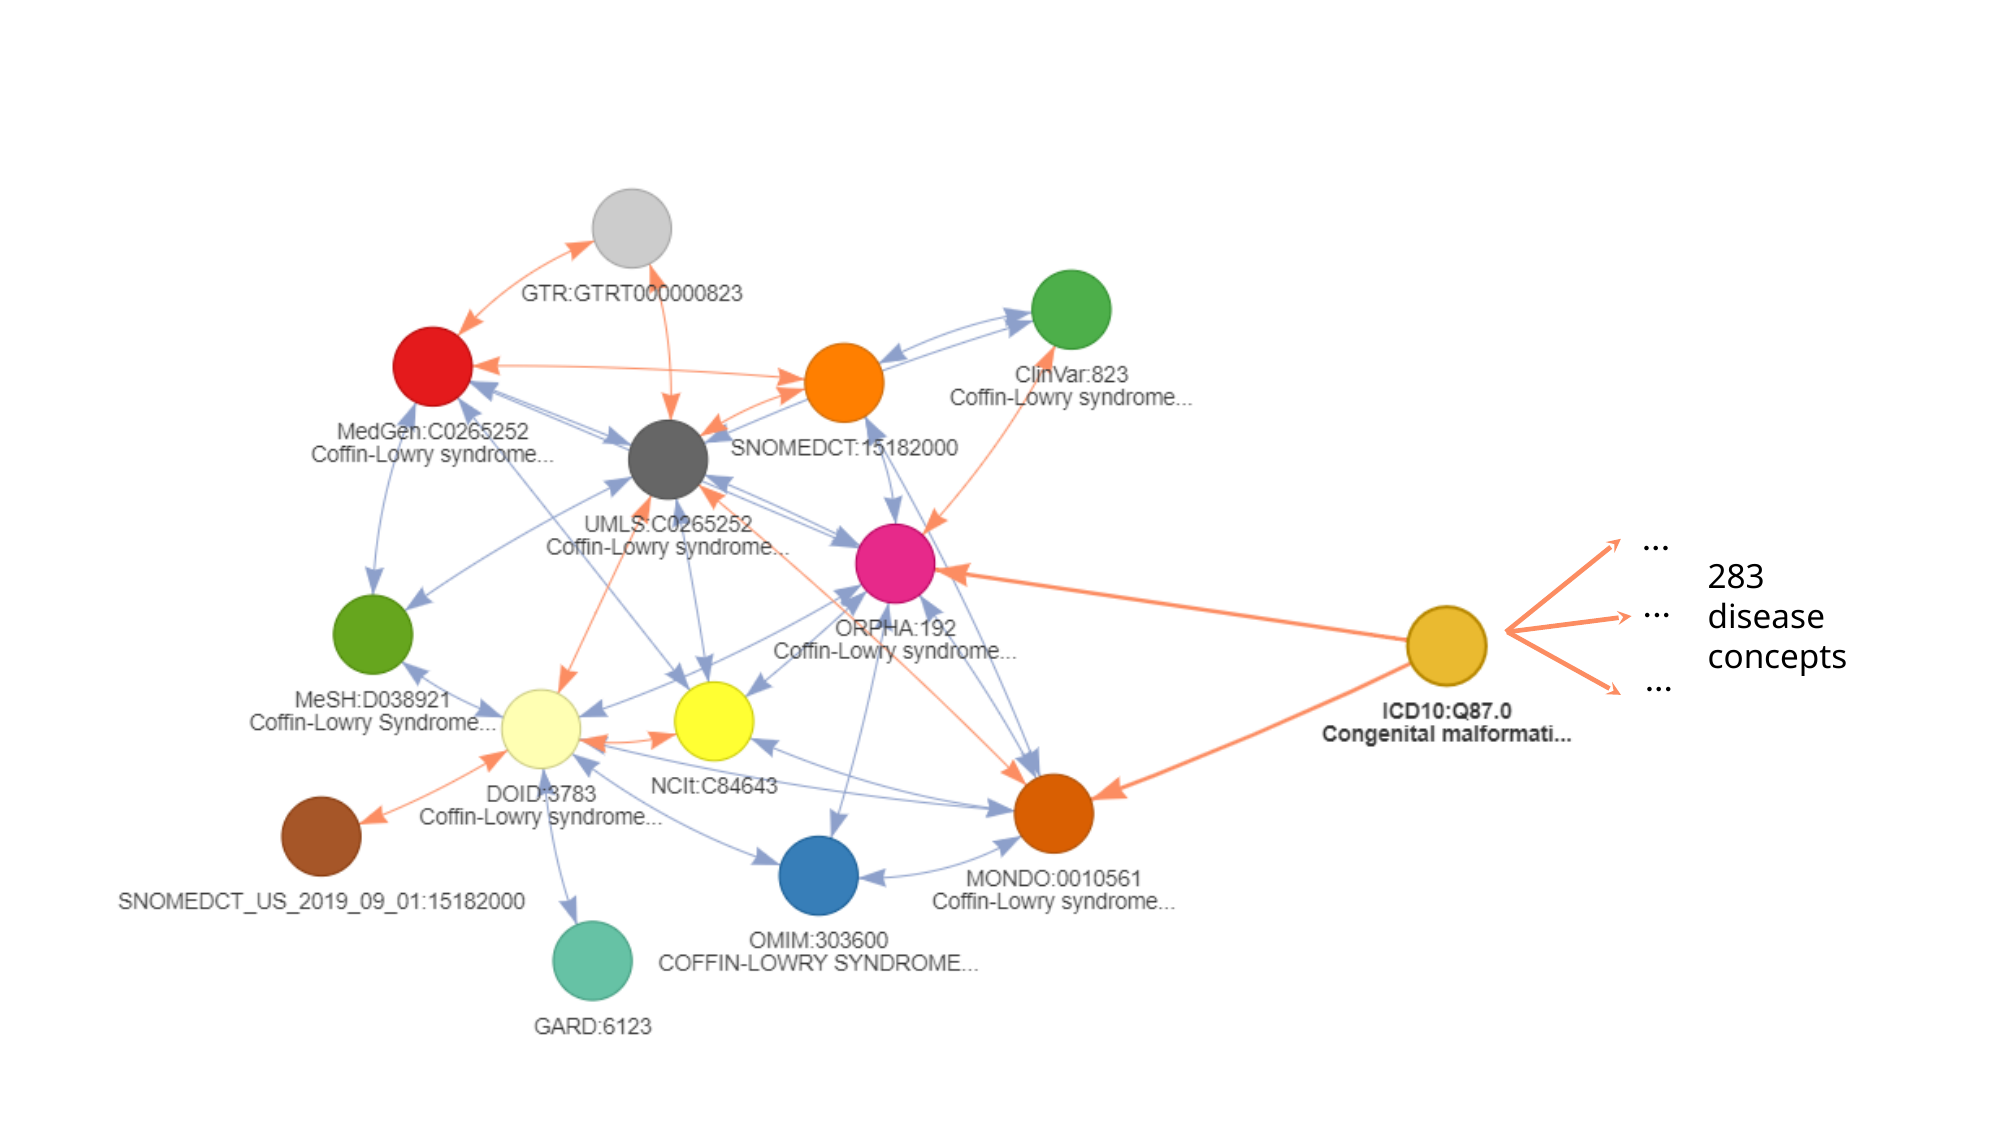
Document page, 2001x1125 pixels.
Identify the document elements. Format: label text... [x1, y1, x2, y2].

text_box 283 disease concepts [1692, 547, 1868, 683]
text_box ... [1636, 505, 1686, 566]
text_box ... [1636, 572, 1687, 633]
text_box ... [1636, 646, 1689, 707]
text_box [1507, 631, 1621, 695]
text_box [1507, 616, 1632, 632]
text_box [1505, 538, 1621, 632]
picture [89, 103, 1636, 1067]
